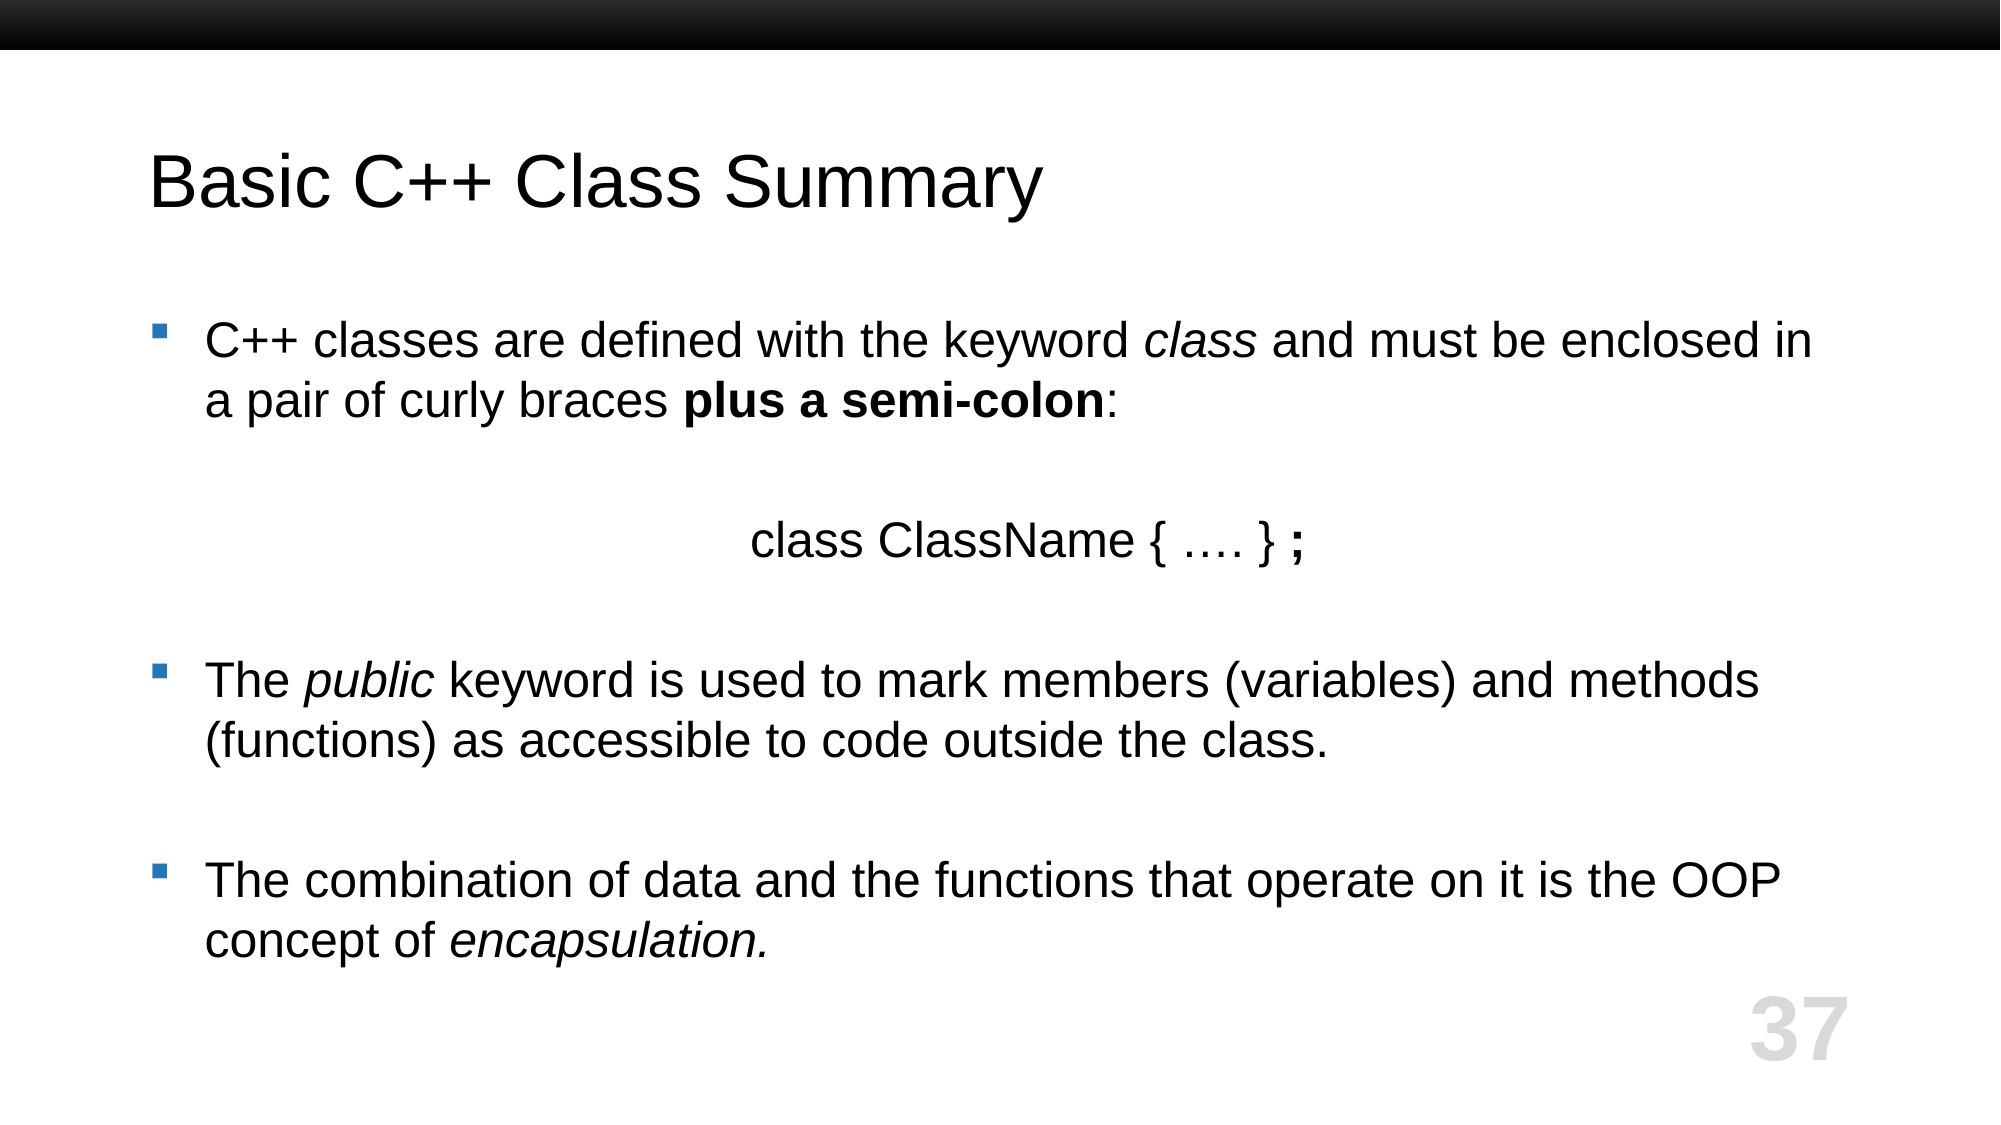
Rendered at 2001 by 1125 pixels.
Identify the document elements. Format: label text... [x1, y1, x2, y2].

title Basic C++ Class Summary [133, 125, 1867, 238]
list C++ classes are defined with the keyword class and must be enclosed in a pair of curly braces plus a semi-colon: class ClassName { …. } ; The public keyword is used to mark members (variables) and methods (functions) as accessible to code outside the class. The combination of data and the functions that operate on it is the OOP concept of encapsulation. [133, 299, 1867, 938]
slide_number 37 [1549, 968, 1867, 1082]
